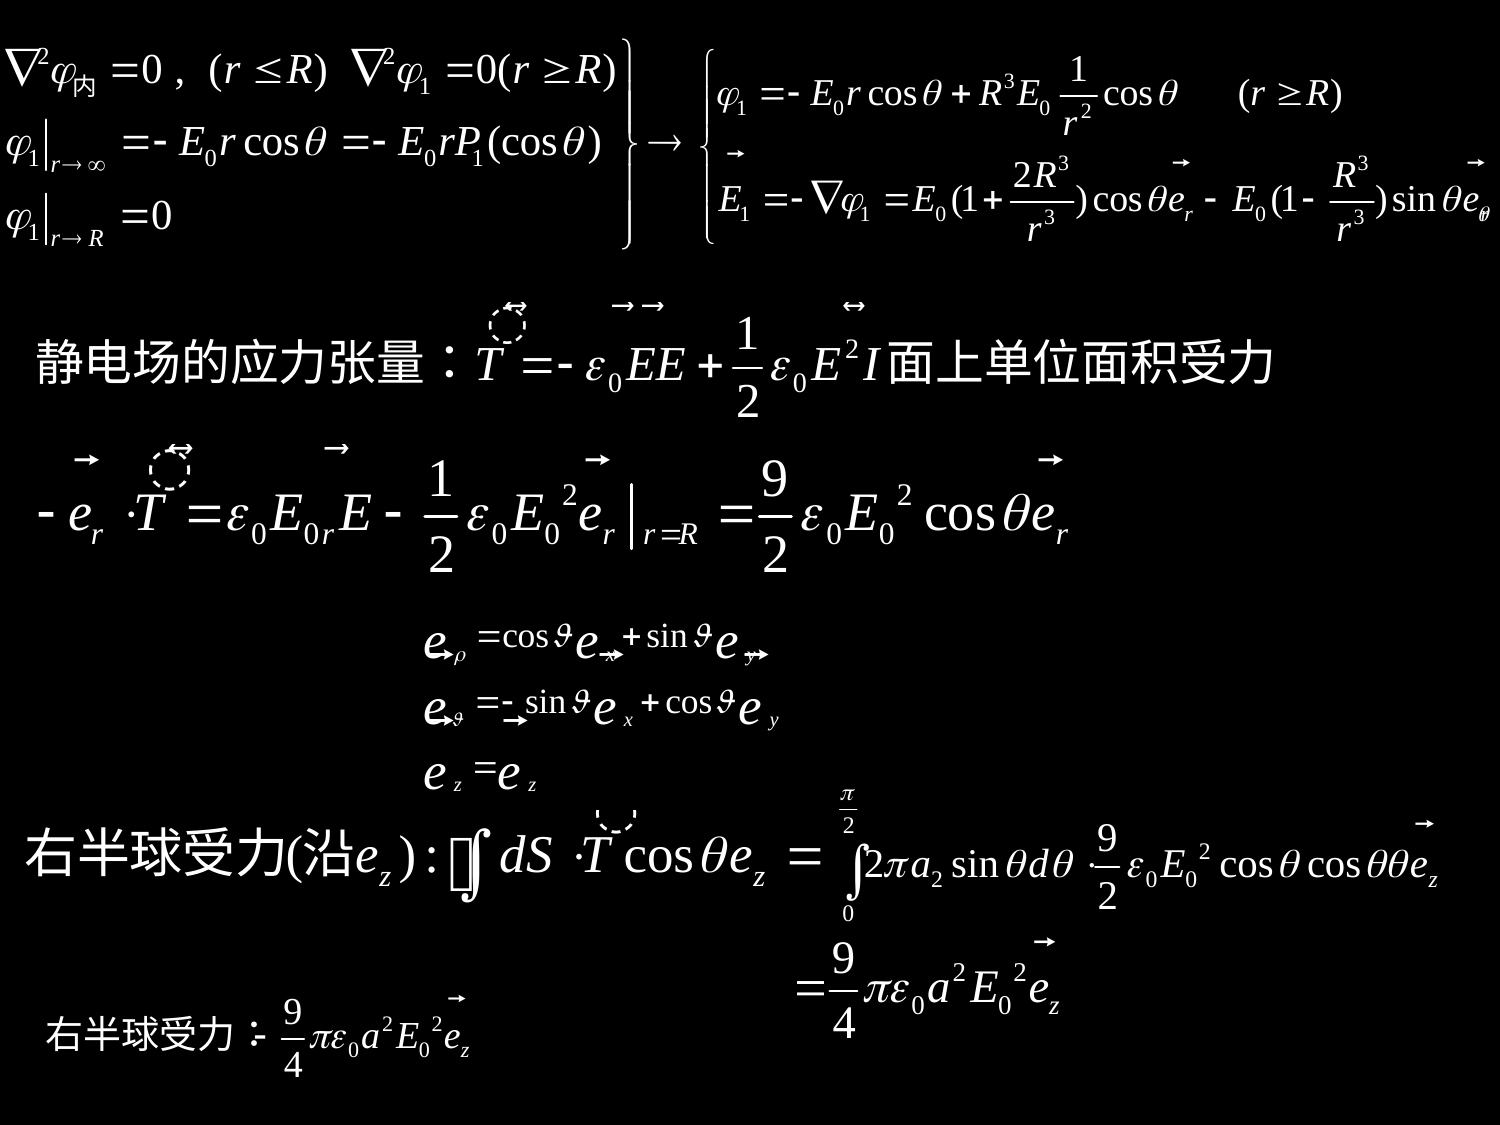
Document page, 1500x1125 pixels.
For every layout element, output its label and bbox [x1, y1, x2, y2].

text_box [832, 774, 1447, 933]
text_box [418, 609, 786, 799]
text_box [691, 42, 1500, 252]
text_box [785, 928, 1070, 1050]
text_box [0, 30, 697, 259]
text_box [29, 443, 1081, 585]
text_box [17, 810, 822, 913]
text_box [40, 987, 479, 1087]
text_box [29, 302, 1282, 429]
